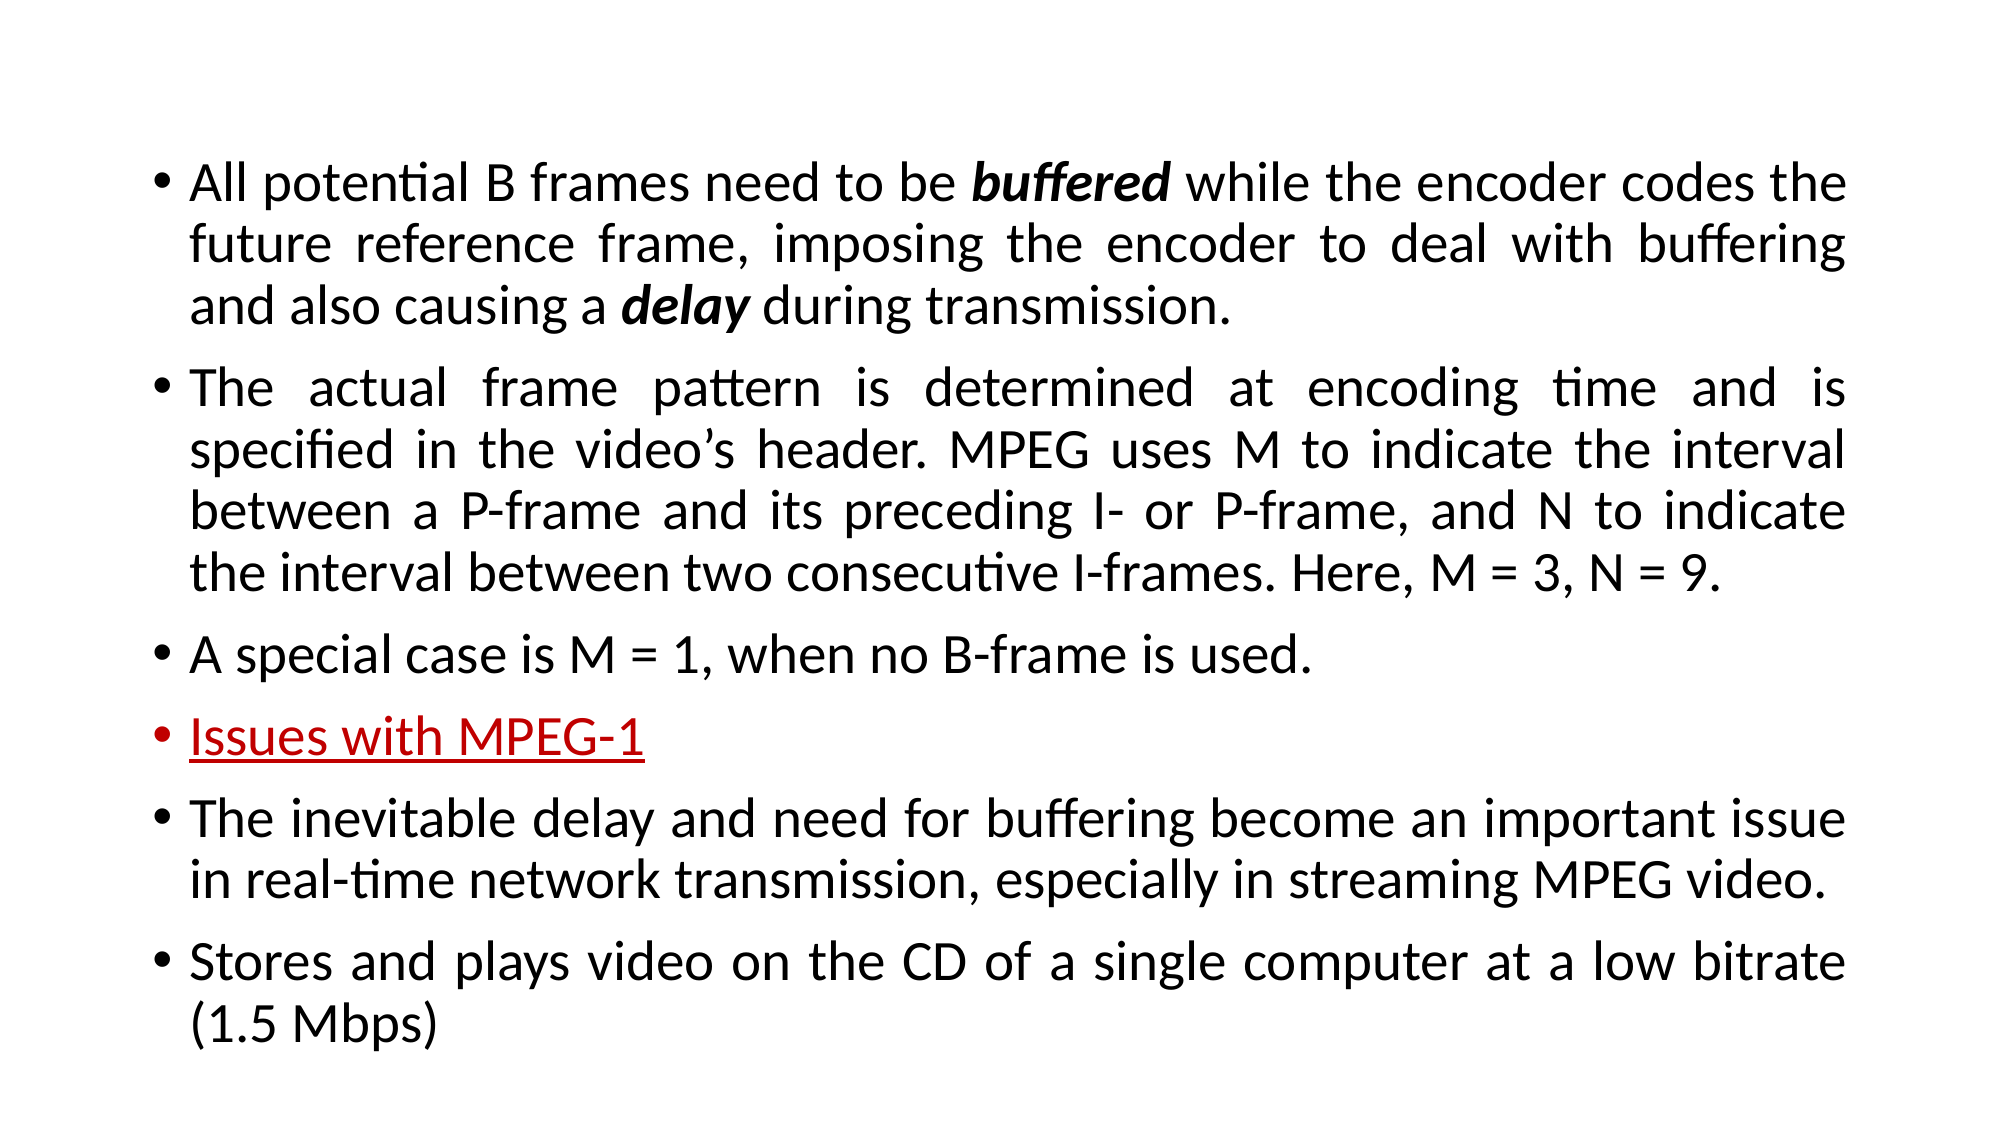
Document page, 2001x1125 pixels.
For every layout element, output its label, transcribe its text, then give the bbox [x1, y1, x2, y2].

list All potential B frames need to be buffered while the encoder codes the future reference frame, imposing the encoder to deal with buffering and also causing a delay during transmission. The actual frame pattern is determined at encoding time and is specified in the video’s header. MPEG uses M to indicate the interval between a P-frame and its preceding I- or P-frame, and N to indicate the interval between two consecutive I-frames. Here, M = 3, N = 9. A special case is M = 1, when no B-frame is used. Issues with MPEG-1 The inevitable delay and need for buffering become an important issue in real-time network transmission, especially in streaming MPEG video. Stores and plays video on the CD of a single computer at a low bitrate (1.5 Mbps) [137, 144, 1863, 1075]
